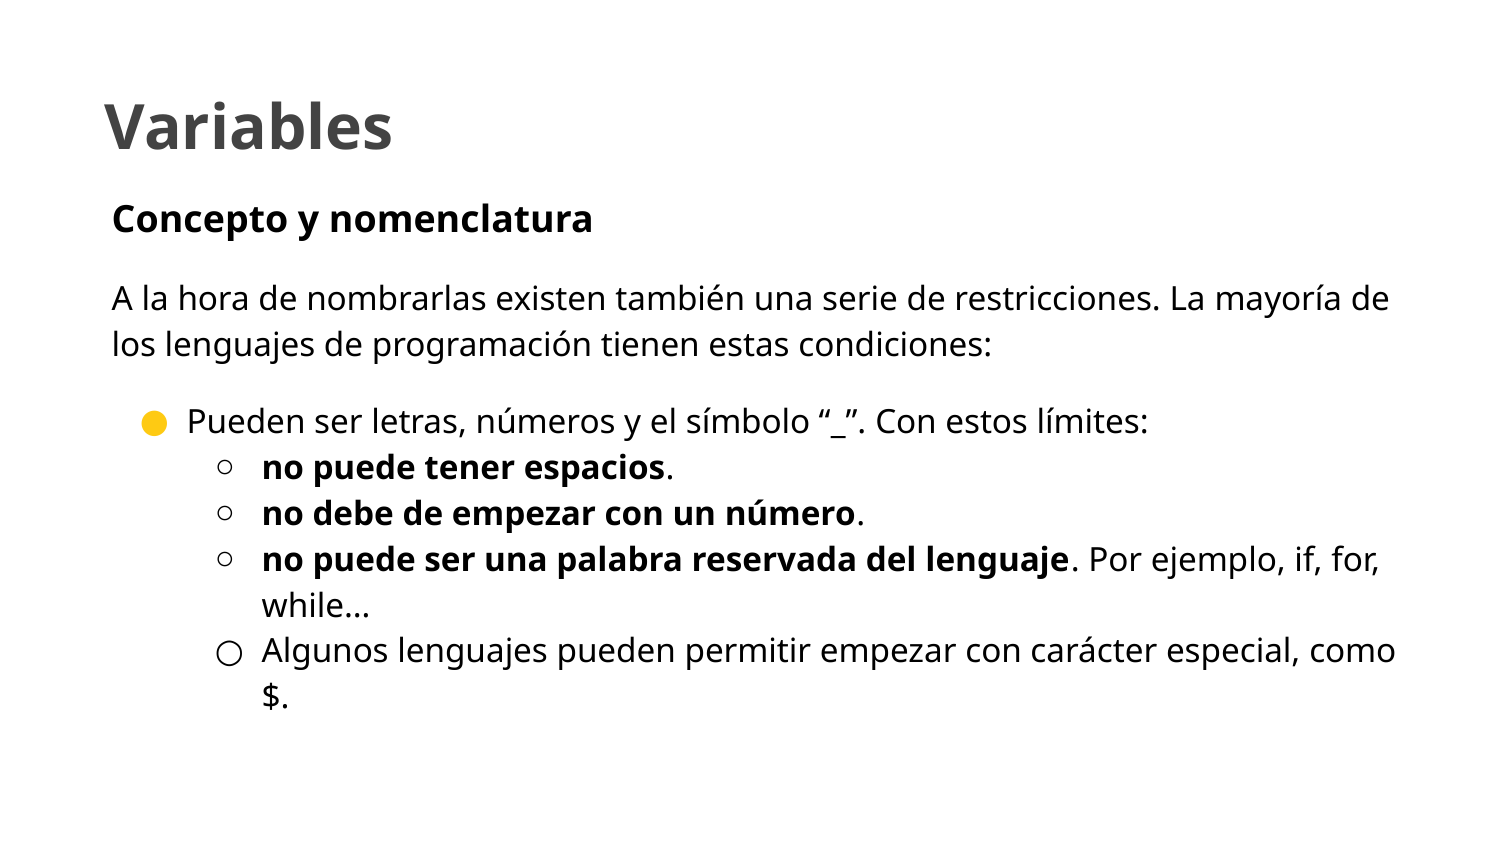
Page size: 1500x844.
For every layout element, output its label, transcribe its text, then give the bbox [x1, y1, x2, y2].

text_box Concepto y nomenclatura A la hora de nombrarlas existen también una serie de restricciones. La mayoría de los lenguajes de programación tienen estas condiciones: Pueden ser letras, números y el símbolo “_”. Con estos límites: no puede tener espacios. no debe de empezar con un número. no puede ser una palabra reservada del lenguaje. Por ejemplo, if, for, while… Algunos lenguajes pueden permitir empezar con carácter especial, como $. [96, 173, 1424, 768]
text_box Variables [89, 69, 1401, 177]
